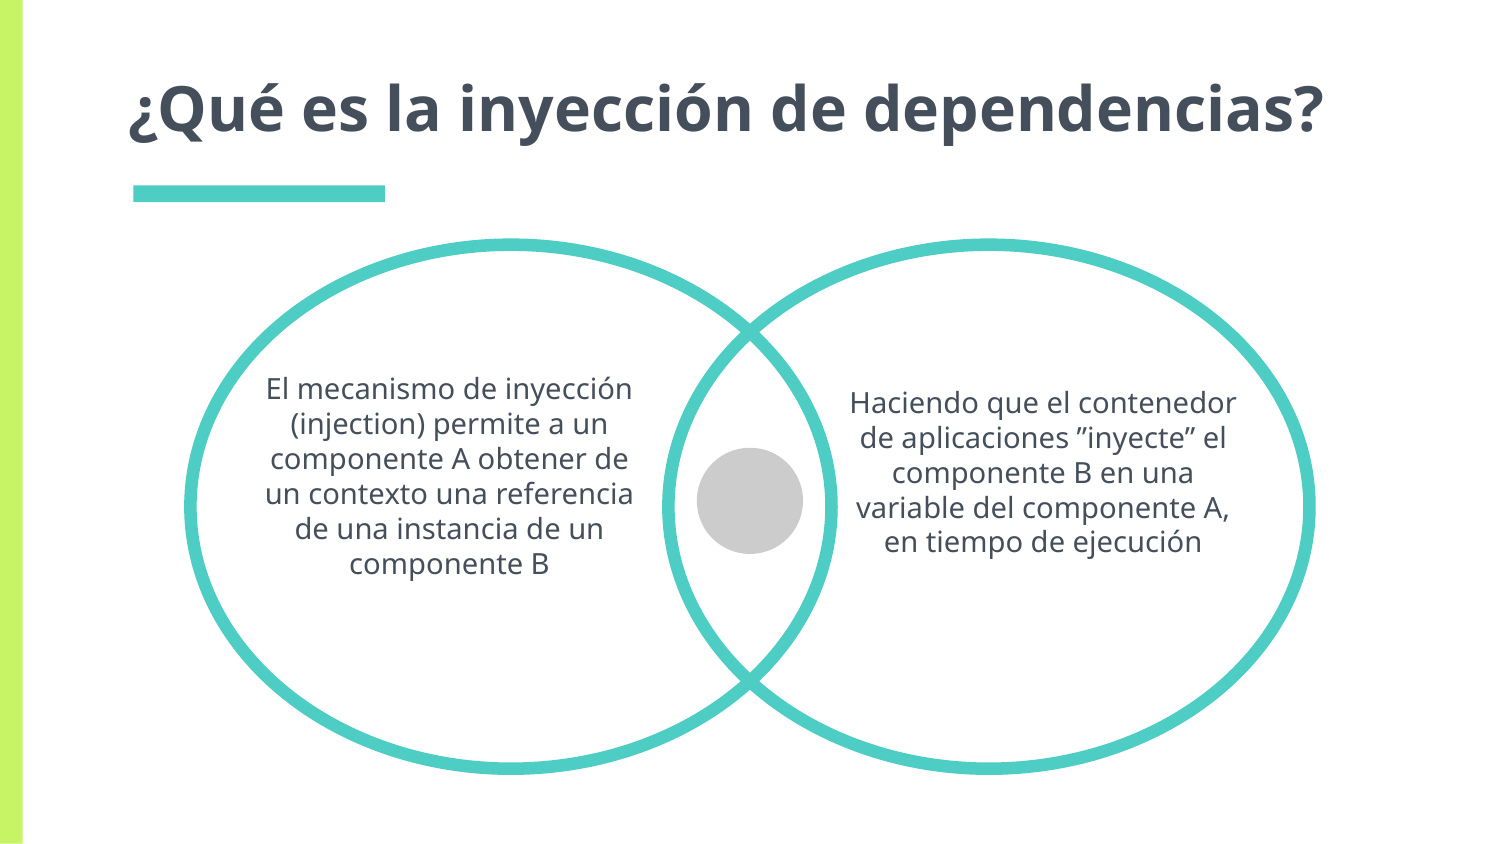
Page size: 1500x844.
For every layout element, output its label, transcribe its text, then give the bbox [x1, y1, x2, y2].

text_box [696, 447, 804, 554]
text_box [190, 370, 237, 643]
list Haciendo que el contenedor de aplicaciones ”inyecte” el componente B en una variable del componente A, en tiempo de ejecución [831, 368, 1256, 672]
text_box [750, 532, 1238, 769]
text_box [249, 244, 831, 769]
list El mecanismo de inyección (injection) permite a un componente A obtener de un contexto una referencia de una instancia de un componente B [237, 355, 662, 658]
title ¿Qué es la inyección de dependencias? [113, 0, 1451, 159]
text_box [750, 244, 1310, 652]
